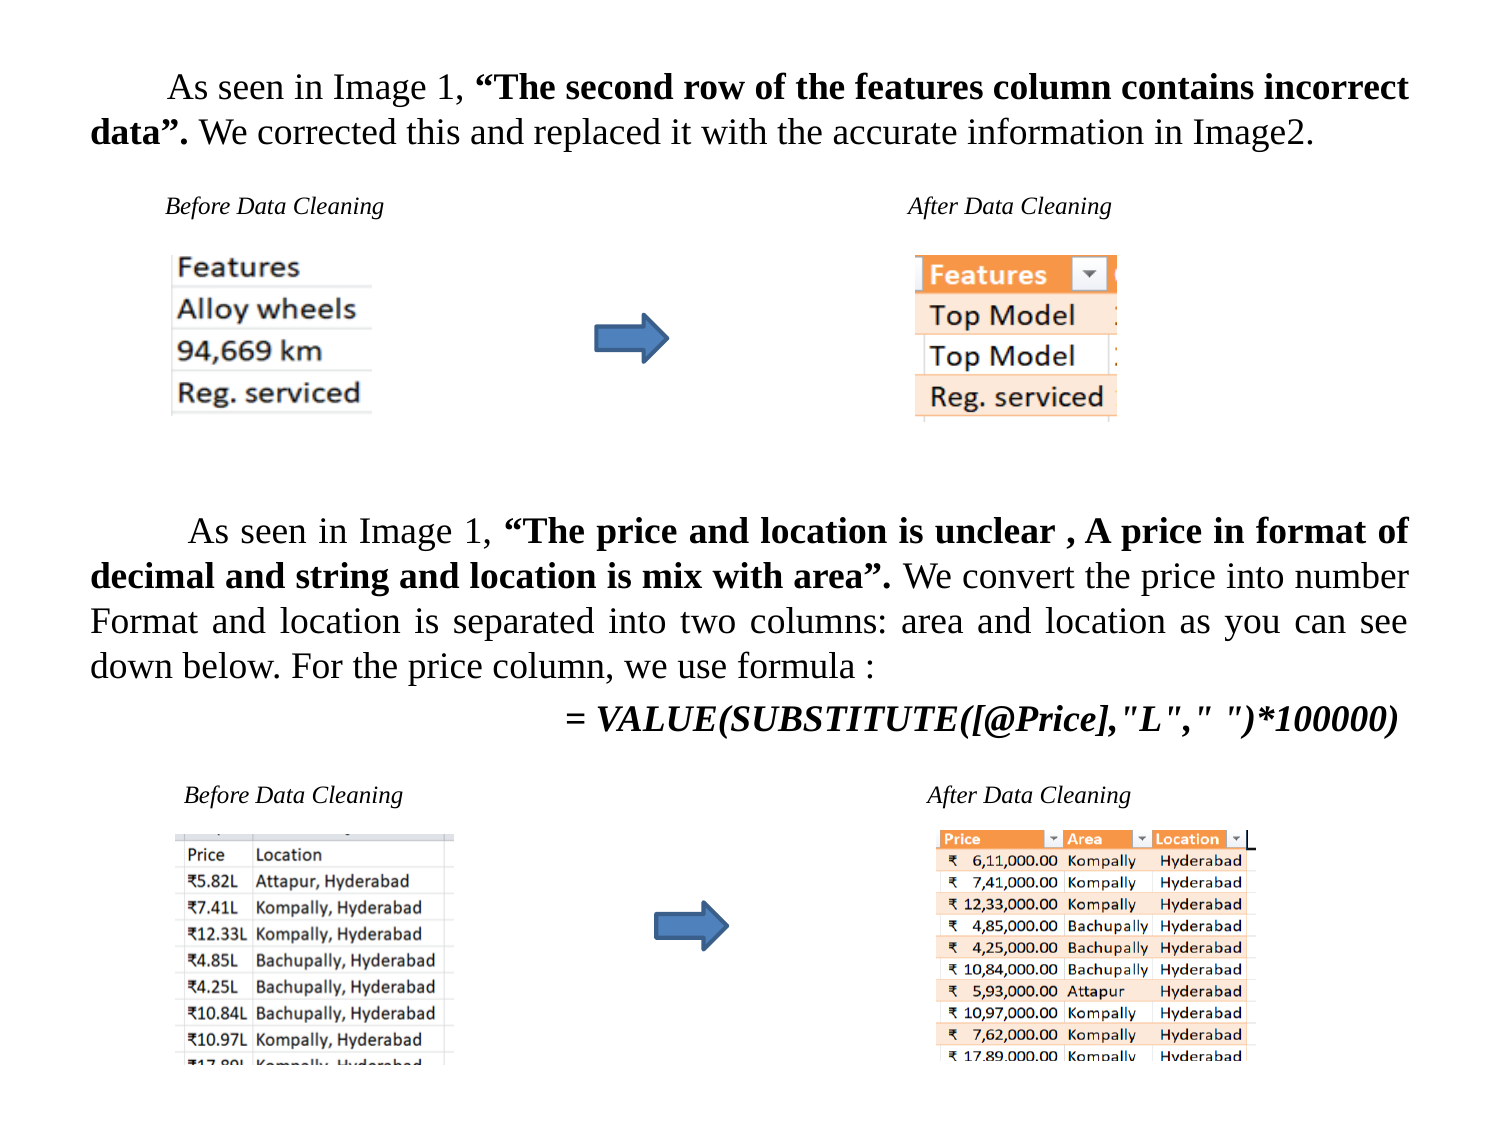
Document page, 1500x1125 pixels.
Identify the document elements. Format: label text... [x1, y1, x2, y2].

list As seen in Image 1, “The second row of the features column contains incorrect data”. We corrected this and replaced it with the accurate information in Image2. Before Data Cleaning After Data Cleaning As seen in Image 1, “The price and location is unclear , A price in format of decimal and string and location is mix with area”. We convert the price into number Format and location is separated into two columns: area and location as you can see down below. For the price column, we use formula : = VALUE(SUBSTITUTE([@Price],"L"," ")*100000) Before Data Cleaning After Data Cleaning [75, 54, 1425, 1005]
picture [175, 834, 454, 1065]
picture [936, 830, 1257, 1062]
text_box [654, 900, 730, 952]
picture [915, 255, 1117, 422]
text_box [594, 312, 670, 364]
picture [170, 255, 373, 417]
